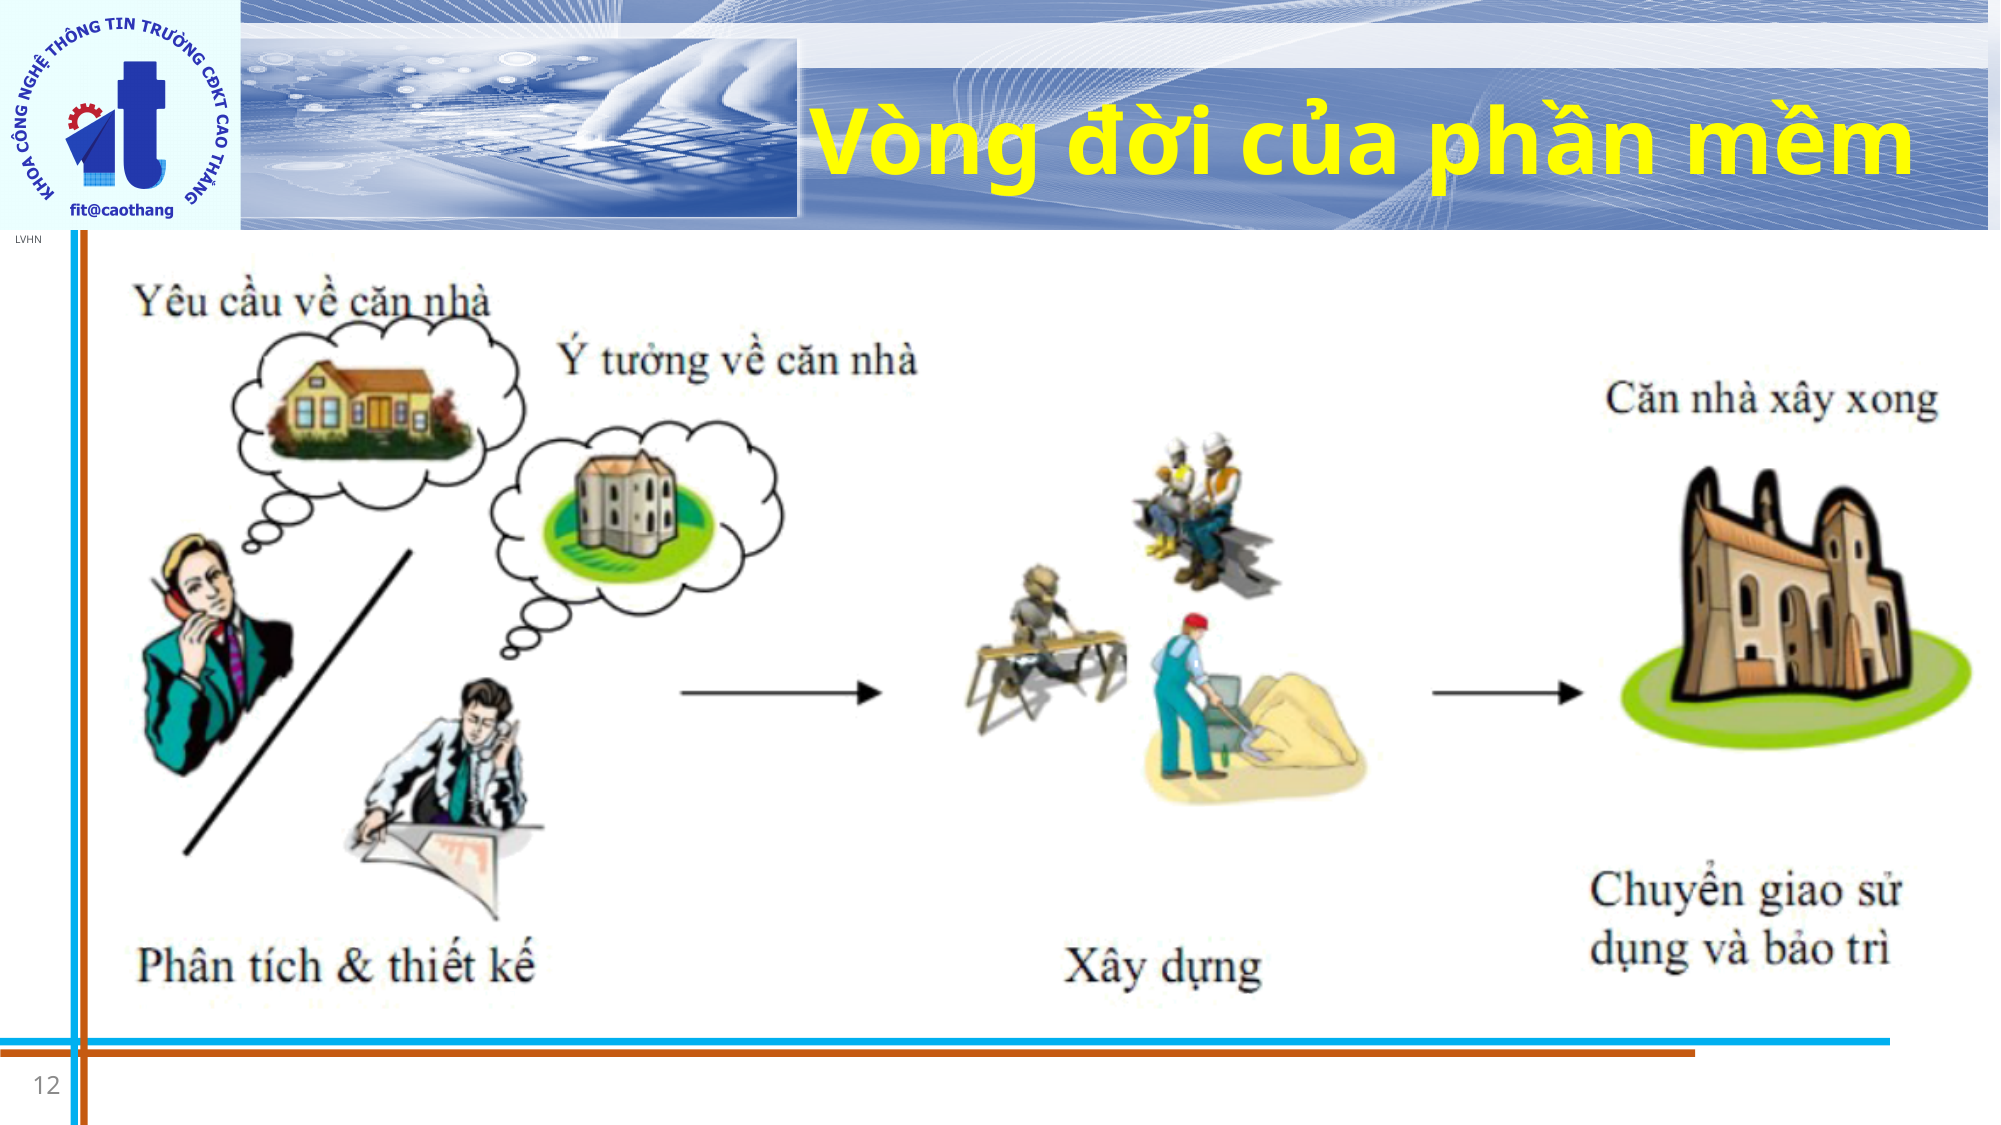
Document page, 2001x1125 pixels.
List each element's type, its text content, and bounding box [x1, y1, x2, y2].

picture [89, 253, 1982, 1014]
slide_number 12 [0, 1056, 76, 1117]
title Vòng đời của phần mềm [137, 36, 1934, 253]
picture [0, 0, 241, 230]
